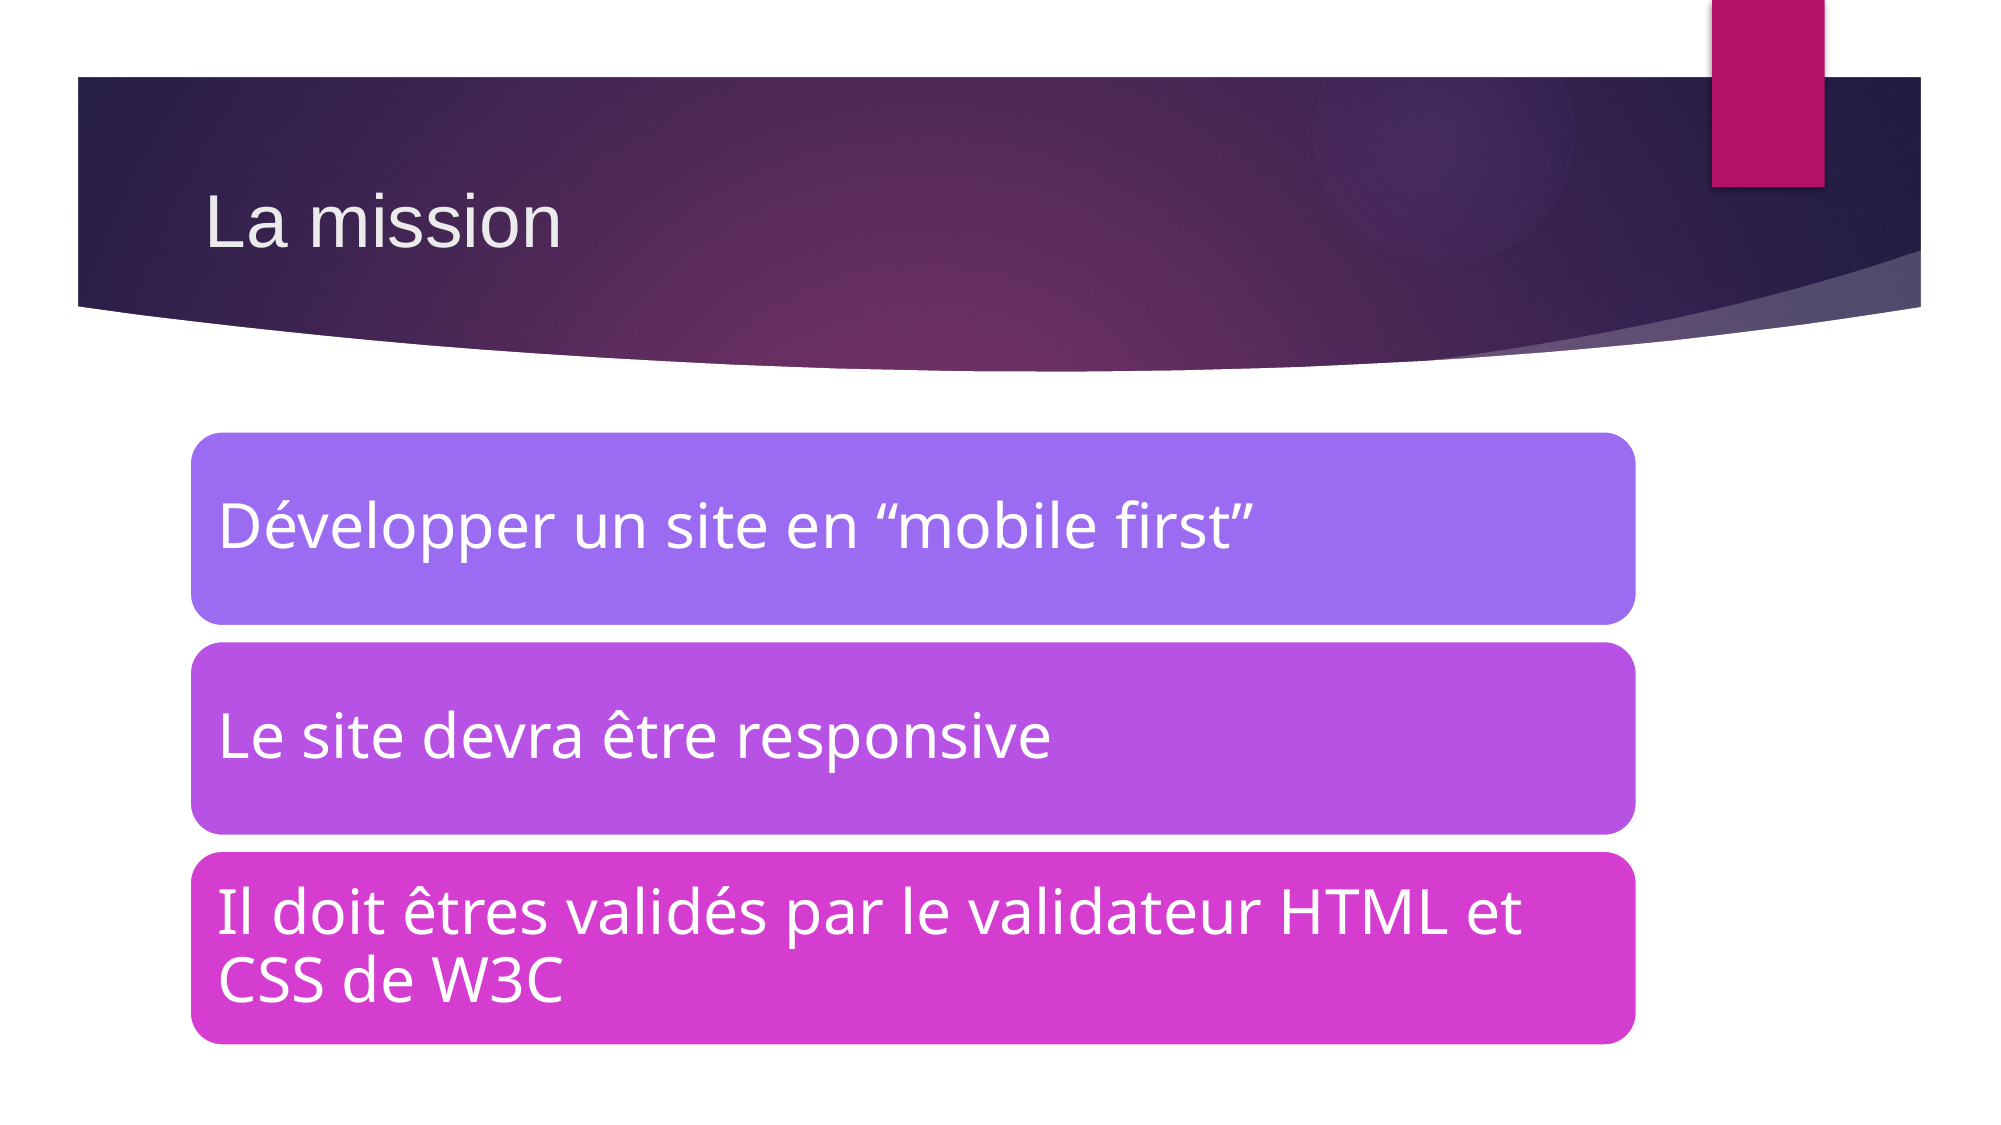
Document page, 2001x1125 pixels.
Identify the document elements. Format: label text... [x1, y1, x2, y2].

text_box Le site devra être responsive [187, 639, 1639, 838]
text_box Développer un site en “mobile first” [187, 429, 1639, 629]
title La mission [189, 159, 1627, 276]
text_box Il doit êtres validés par le validateur HTML et CSS de W3C [187, 848, 1639, 1048]
